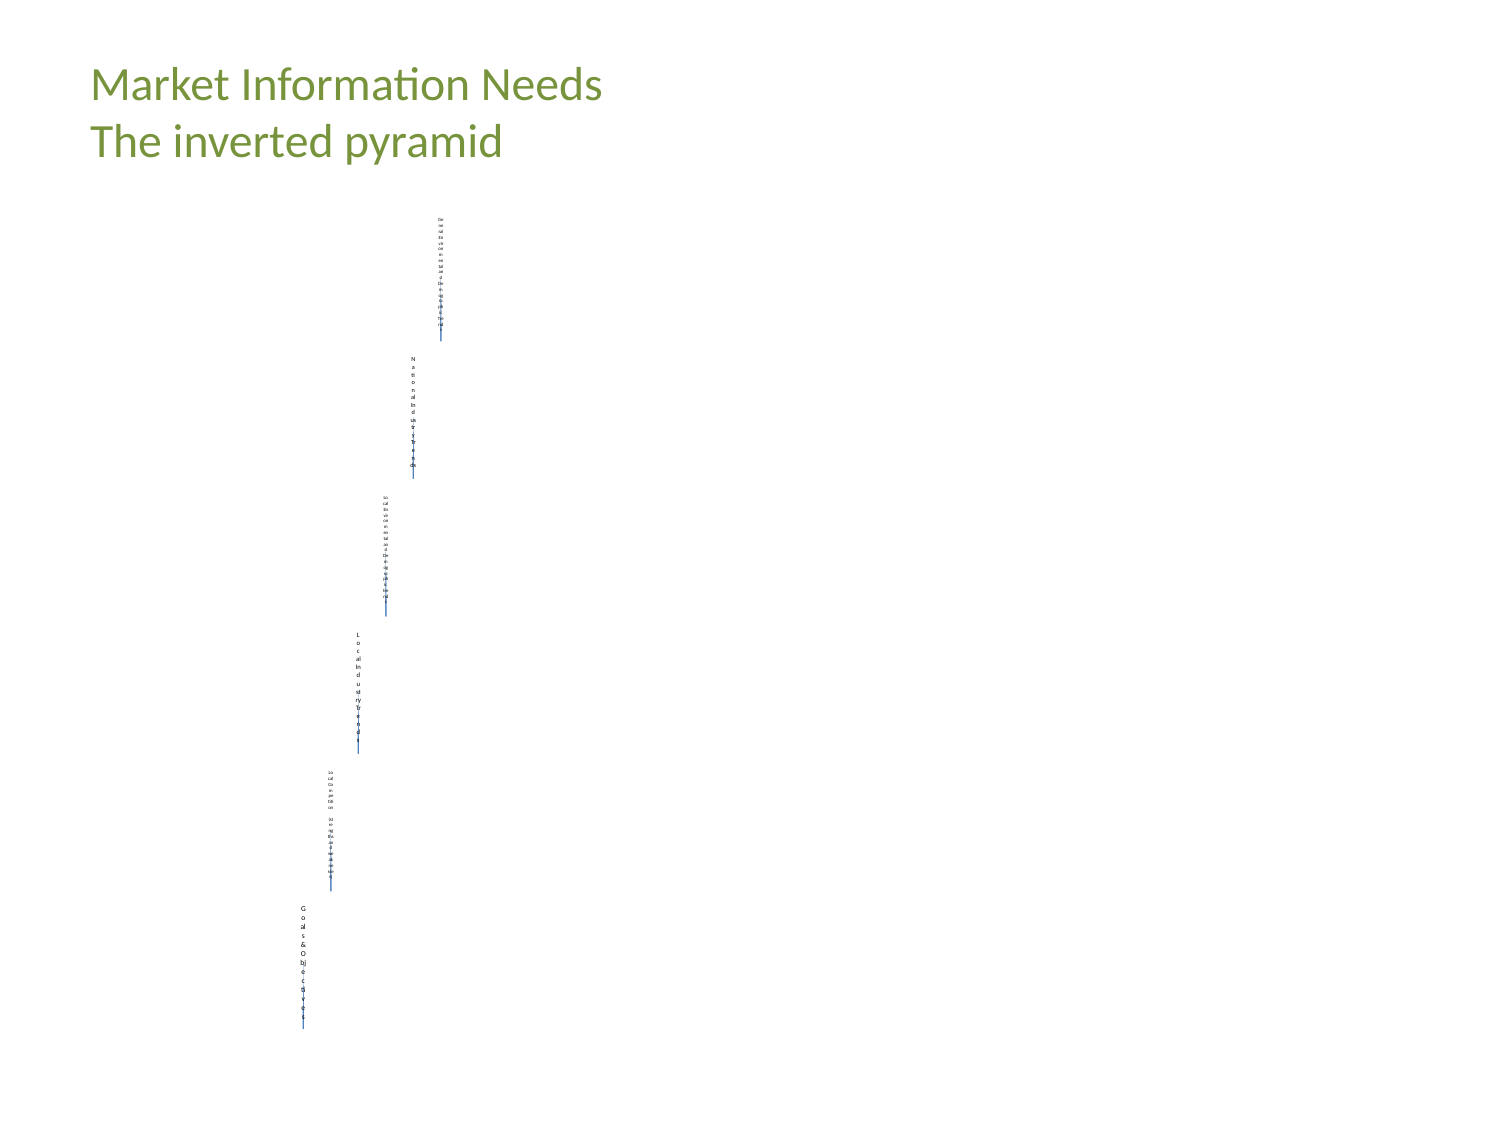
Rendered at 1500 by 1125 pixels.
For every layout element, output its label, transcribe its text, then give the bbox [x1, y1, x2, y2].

title Market Information Needs The inverted pyramid [75, 45, 1425, 175]
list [74, 224, 1426, 1051]
